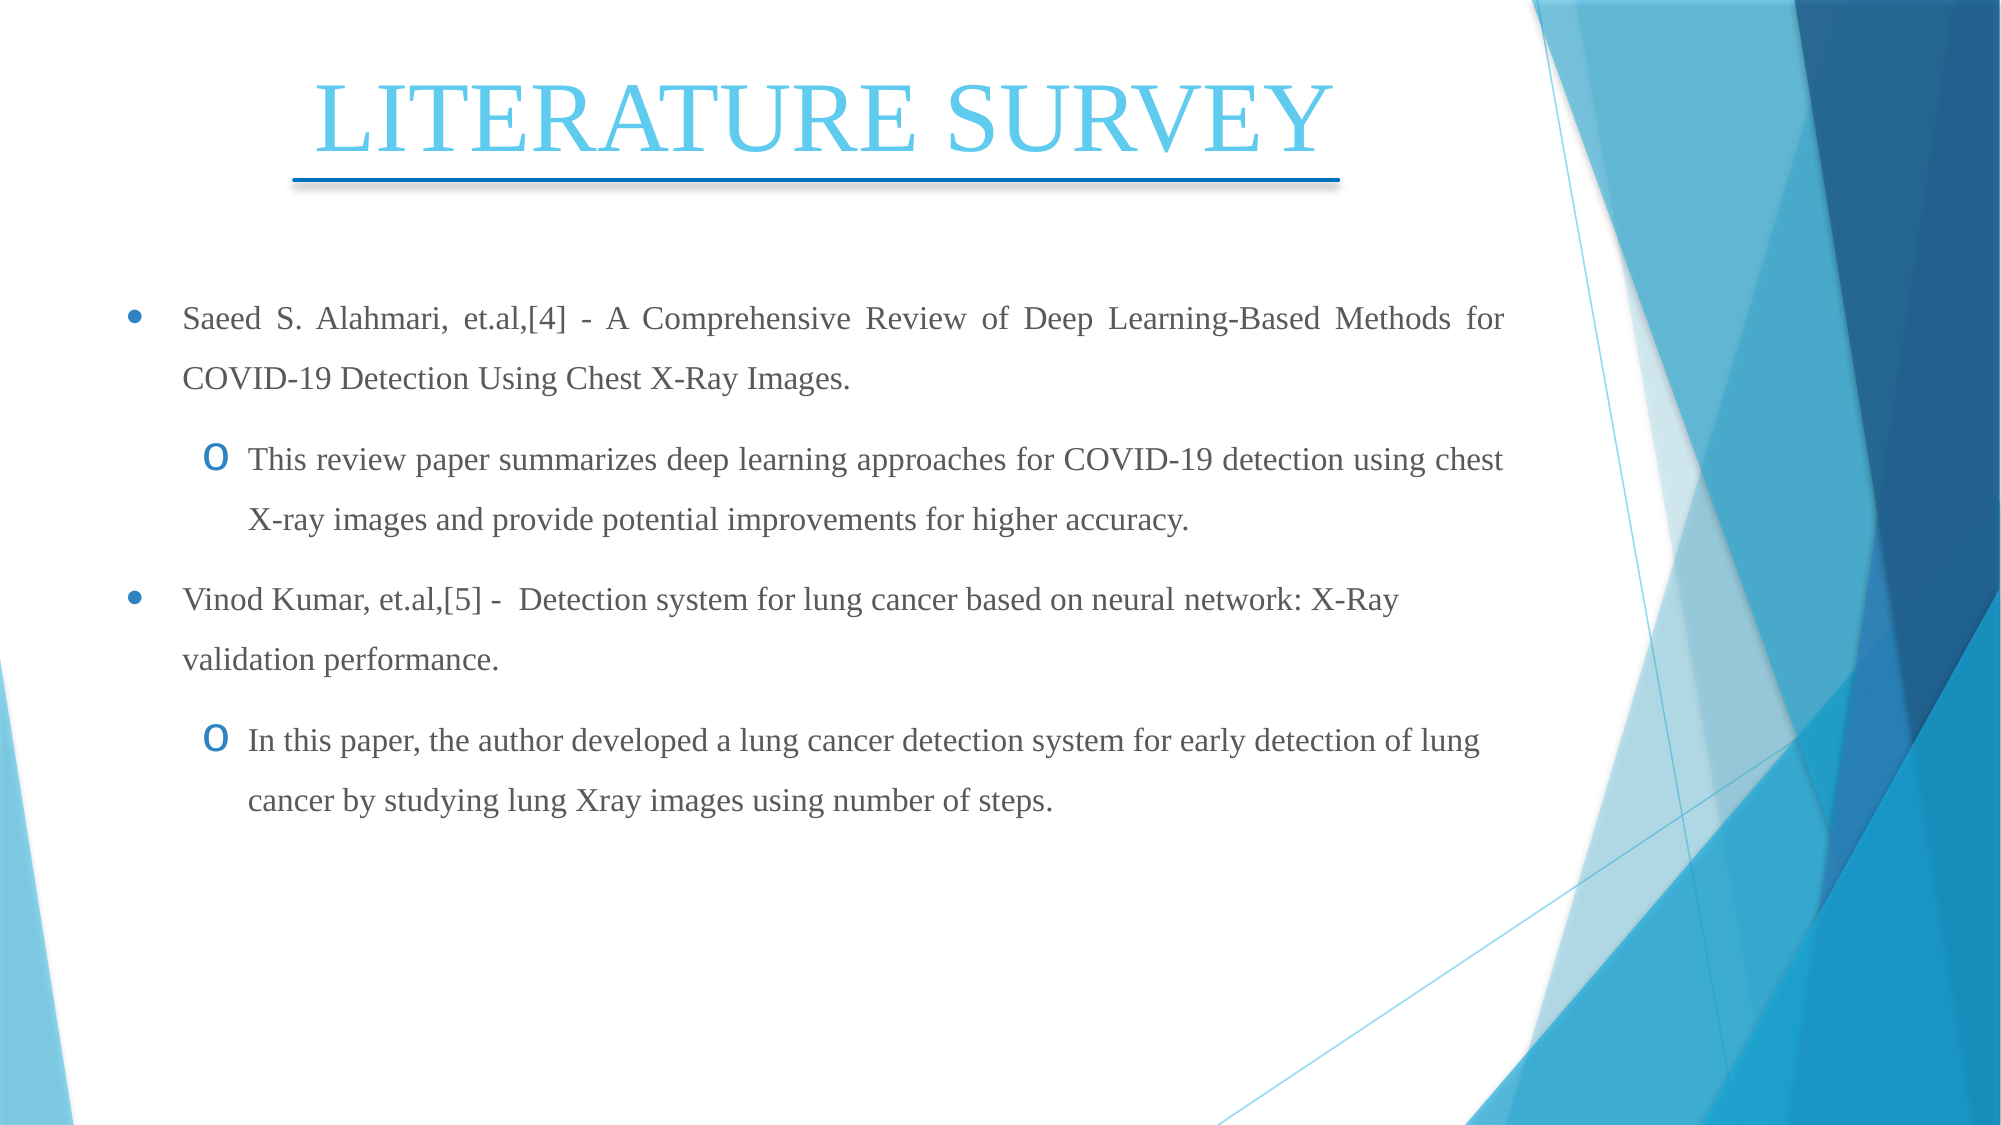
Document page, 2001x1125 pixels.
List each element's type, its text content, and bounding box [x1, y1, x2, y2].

title LITERATURE SURVEY [111, 44, 1522, 180]
list Saeed S. Alahmari, et.al,[4] - A Comprehensive Review of Deep Learning-Based Methods for COVID-19 Detection Using Chest X-Ray Images. This review paper summarizes deep learning approaches for COVID-19 detection using chest X-ray images and provide potential improvements for higher accuracy. Vinod Kumar, et.al,[5] - Detection system for lung cancer based on neural network: X-Ray validation performance. In this paper, the author developed a lung cancer detection system for early detection of lung cancer by studying lung Xray images using number of steps. [111, 269, 1522, 998]
